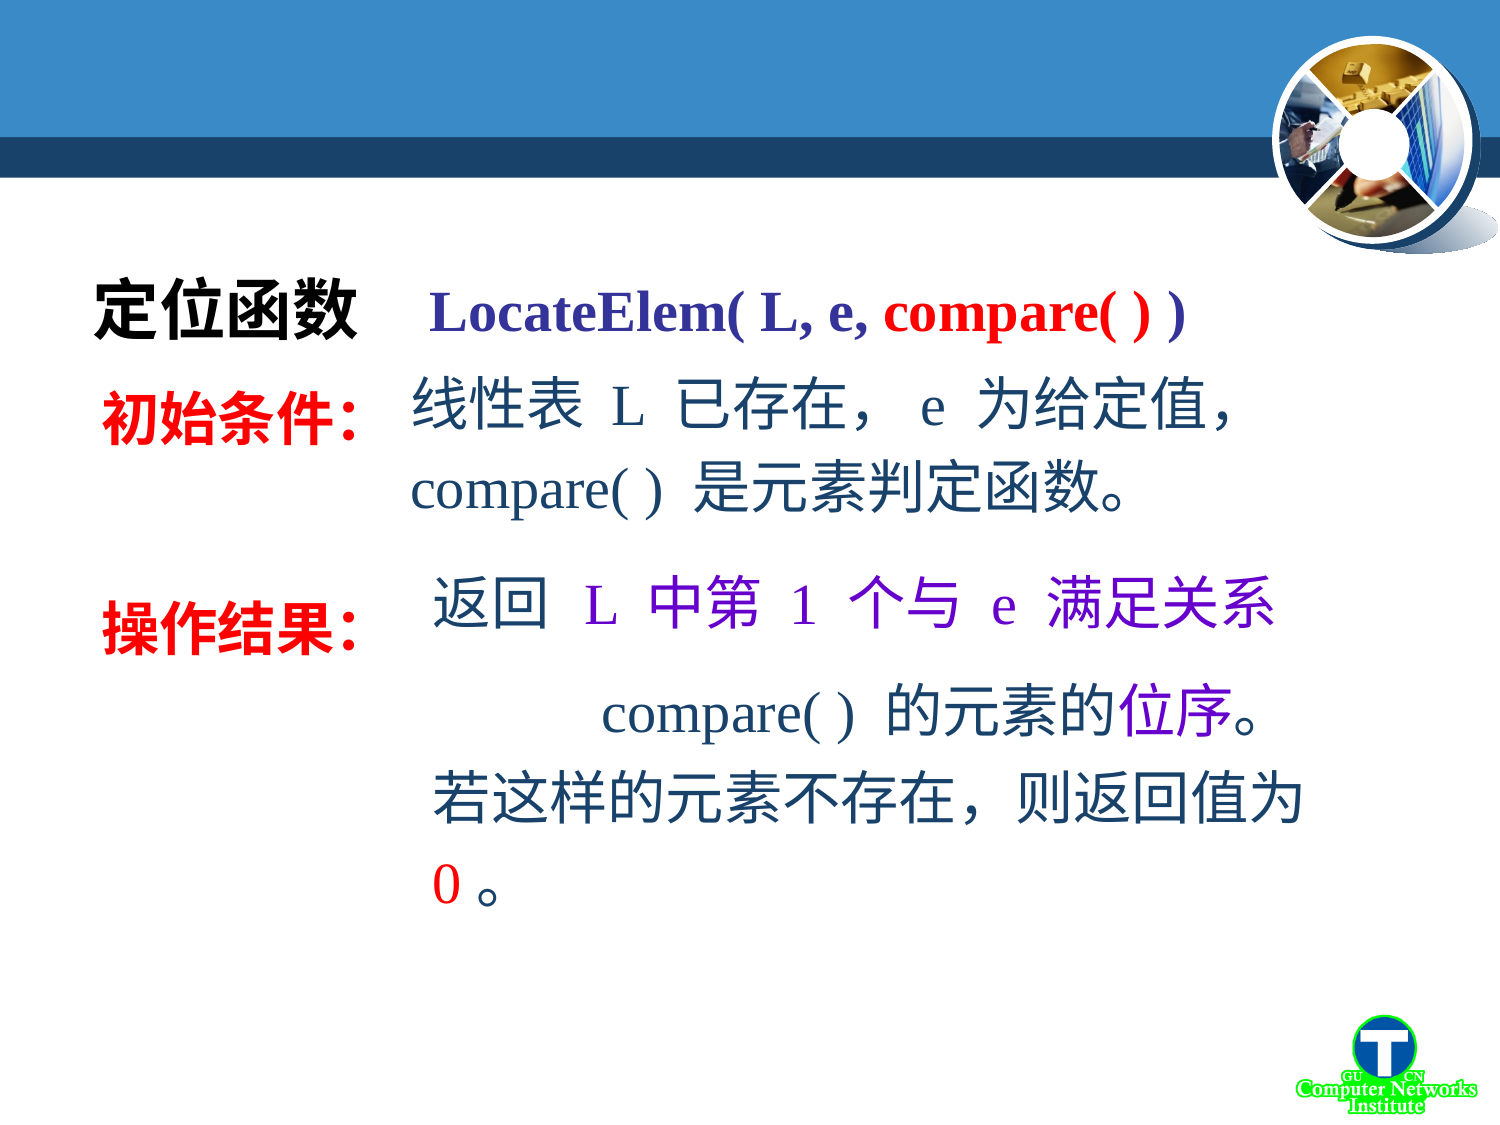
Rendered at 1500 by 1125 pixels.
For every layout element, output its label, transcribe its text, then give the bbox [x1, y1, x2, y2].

text_box 返回 L 中第 1 个与 e 满足关系 compare( ) 的元素的位序。 若这样的元素不存在，则返回值为 0。 [418, 523, 1436, 923]
picture [1279, 73, 1349, 205]
picture [1307, 168, 1435, 238]
text_box LocateElem( L, e, compare( ) ) [414, 265, 1202, 345]
text_box 初始条件： 操作结果： [86, 374, 408, 670]
picture [1309, 44, 1433, 116]
text_box 定位函数 [77, 260, 375, 356]
picture [1396, 72, 1465, 207]
picture [1293, 1012, 1479, 1117]
text_box 线性表 L 已存在，e 为给定值， compare( ) 是元素判定函数。 [395, 345, 1282, 528]
